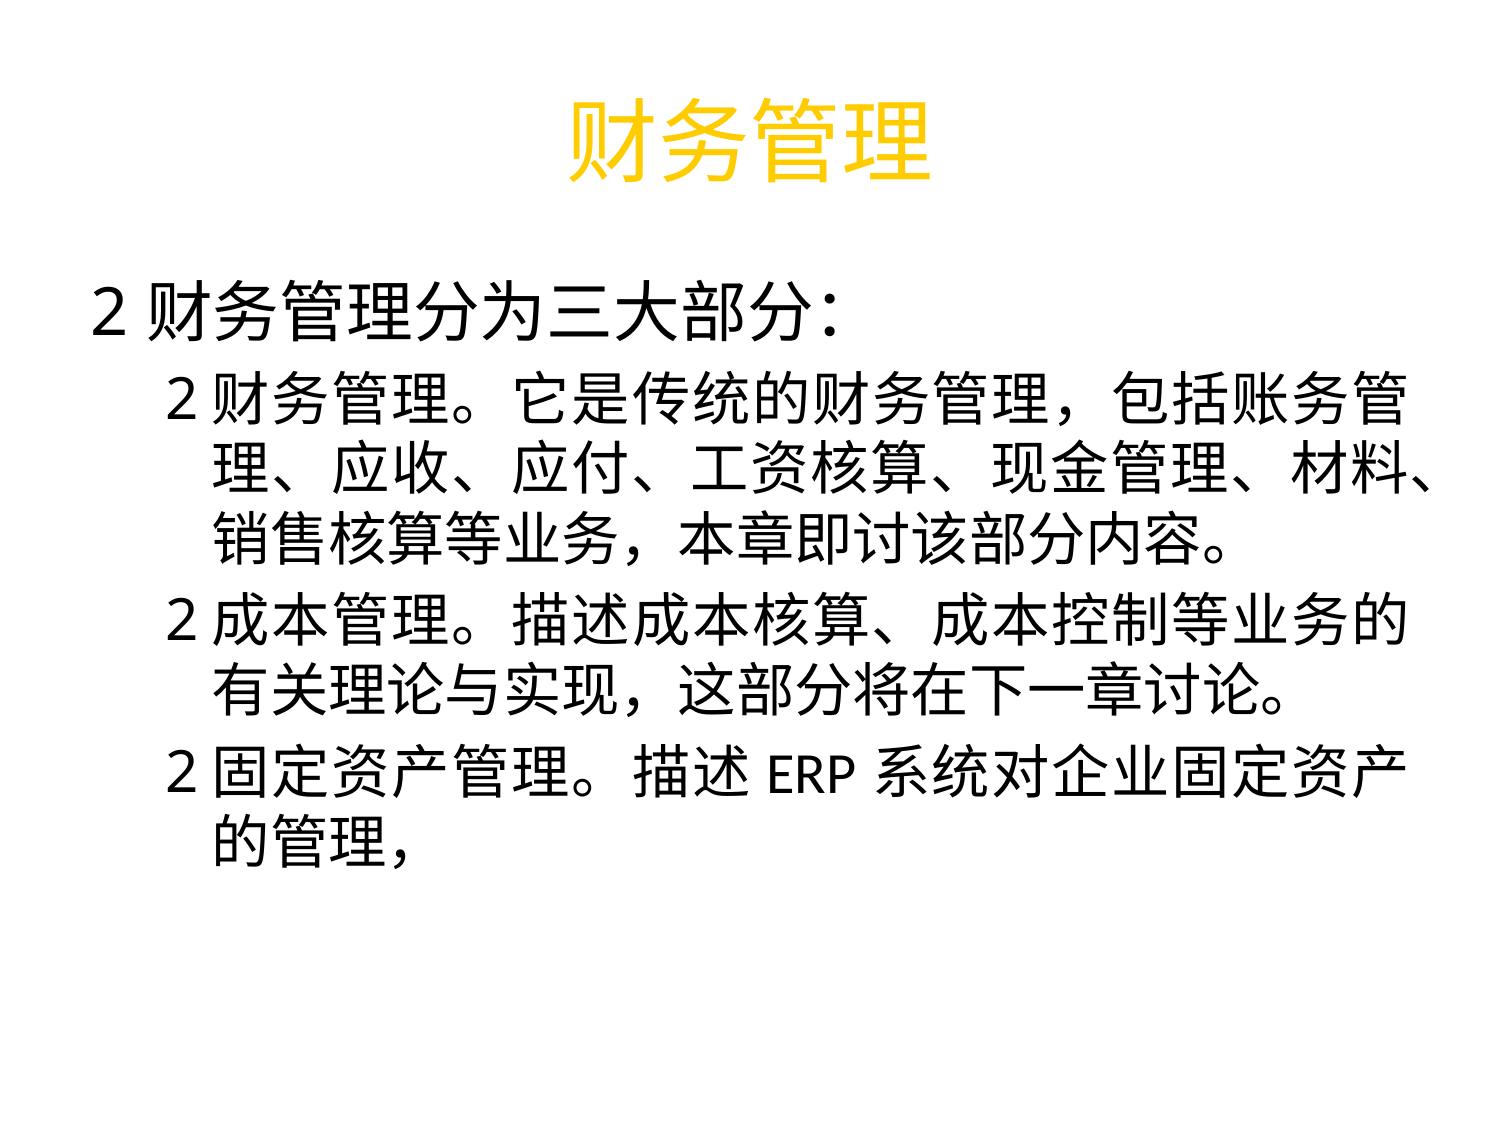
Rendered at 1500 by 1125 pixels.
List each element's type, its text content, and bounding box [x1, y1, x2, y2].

list 财务管理分为三大部分： 财务管理。它是传统的财务管理，包括账务管理、应收、应付、工资核算、现金管理、材料、销售核算等业务，本章即讨该部分内容。 成本管理。描述成本核算、成本控制等业务的有关理论与实现，这部分将在下一章讨论。 固定资产管理。描述ERP系统对企业固定资产的管理， [75, 262, 1425, 1005]
title 财务管理 [75, 45, 1425, 233]
